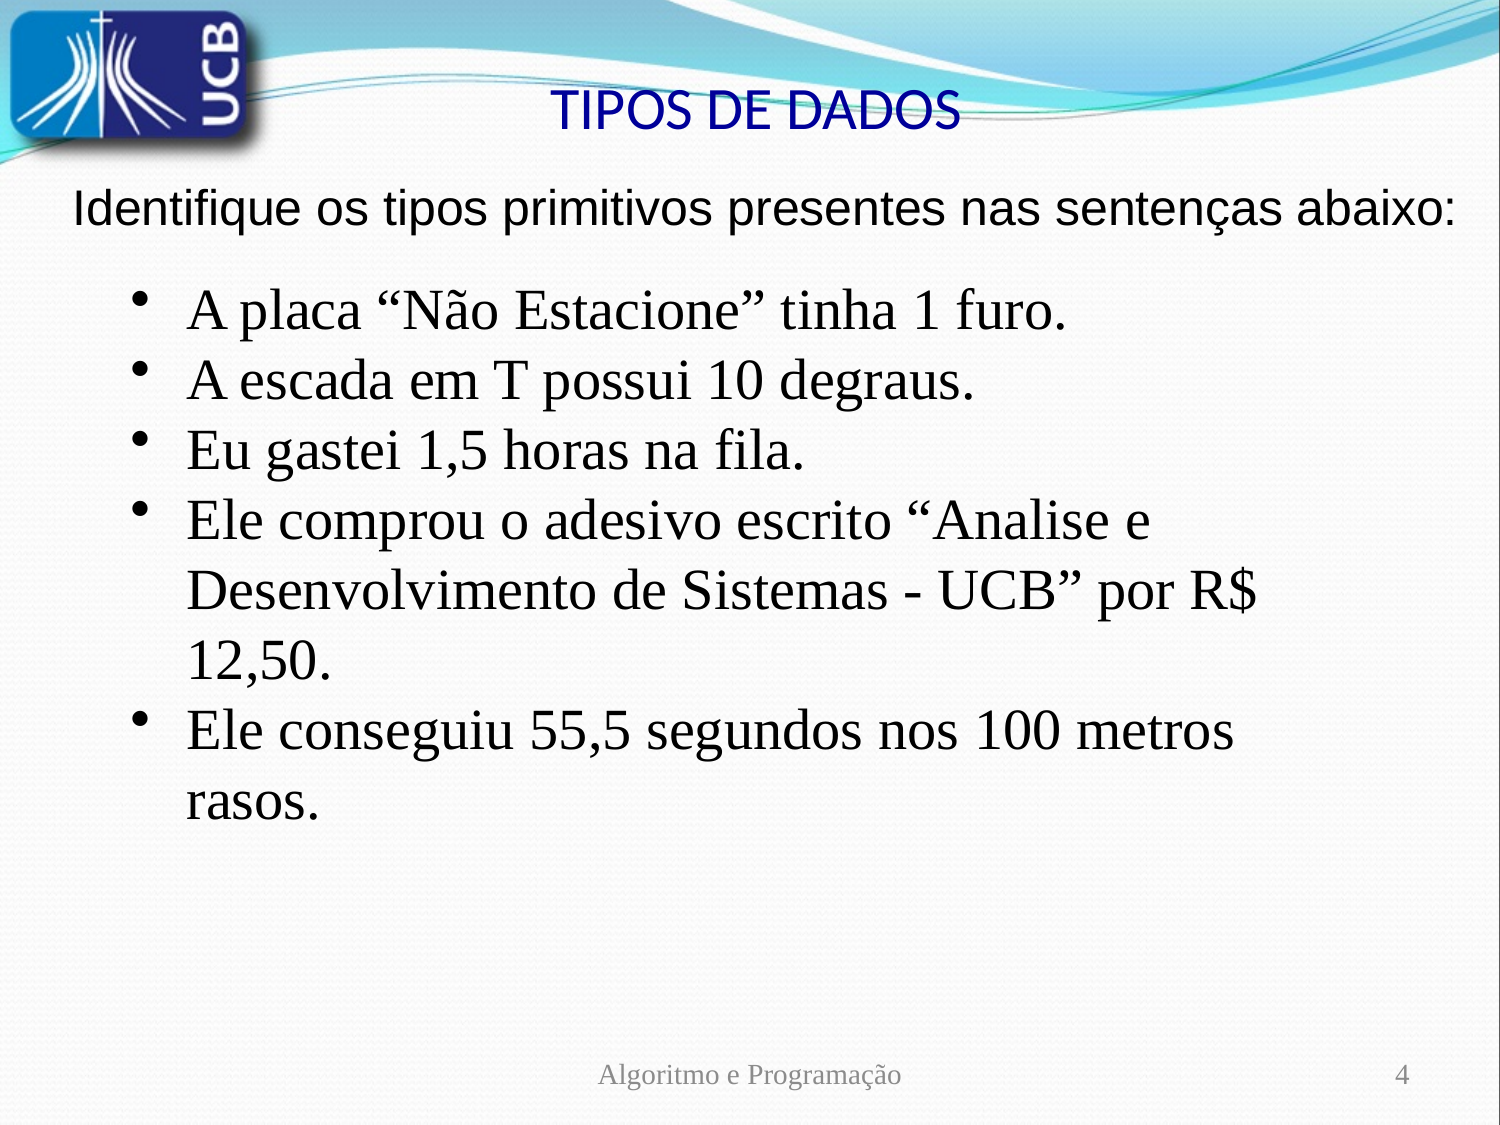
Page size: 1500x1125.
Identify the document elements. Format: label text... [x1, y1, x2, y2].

footer Algoritmo e Programação [512, 1042, 988, 1103]
picture [0, 0, 1500, 1125]
title TIPOS DE DADOS [62, 62, 1450, 150]
text_box Identifique os tipos primitivos presentes nas sentenças abaixo: [57, 168, 1474, 244]
text_box A placa “Não Estacione” tinha 1 furo. A escada em T possui 10 degraus. Eu gastei 1,5 horas na fila. Ele comprou o adesivo escrito “Analise e Desenvolvimento de Sistemas - UCB” por R$ 12,50. Ele conseguiu 55,5 segundos nos 100 metros rasos. [115, 263, 1317, 913]
slide_number 4 [1074, 1042, 1425, 1103]
